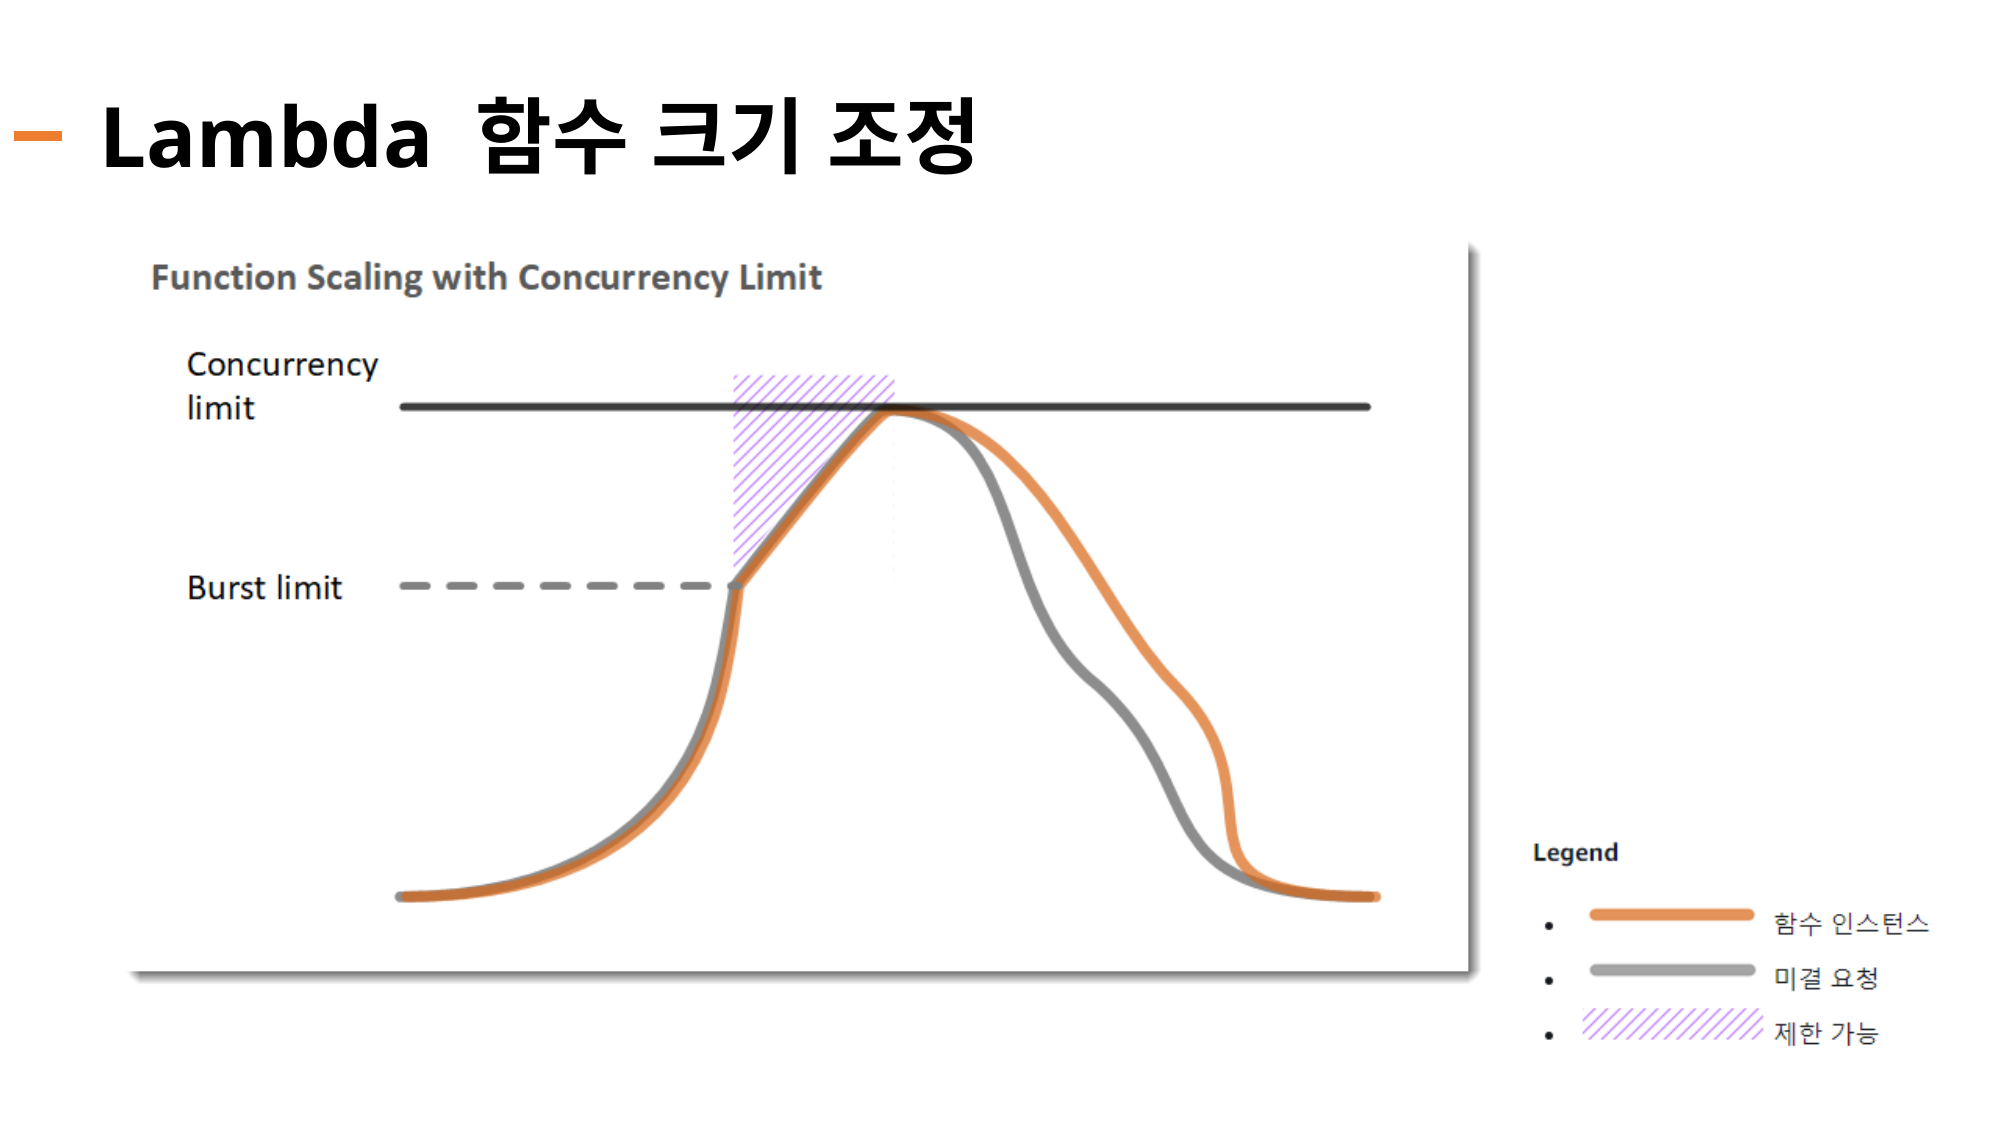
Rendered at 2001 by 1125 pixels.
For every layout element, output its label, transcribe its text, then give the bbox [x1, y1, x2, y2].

text_box [14, 131, 62, 141]
picture [1525, 822, 1950, 1065]
title Lambda 함수 크기 조정 [84, 31, 1810, 249]
picture [118, 232, 1492, 995]
